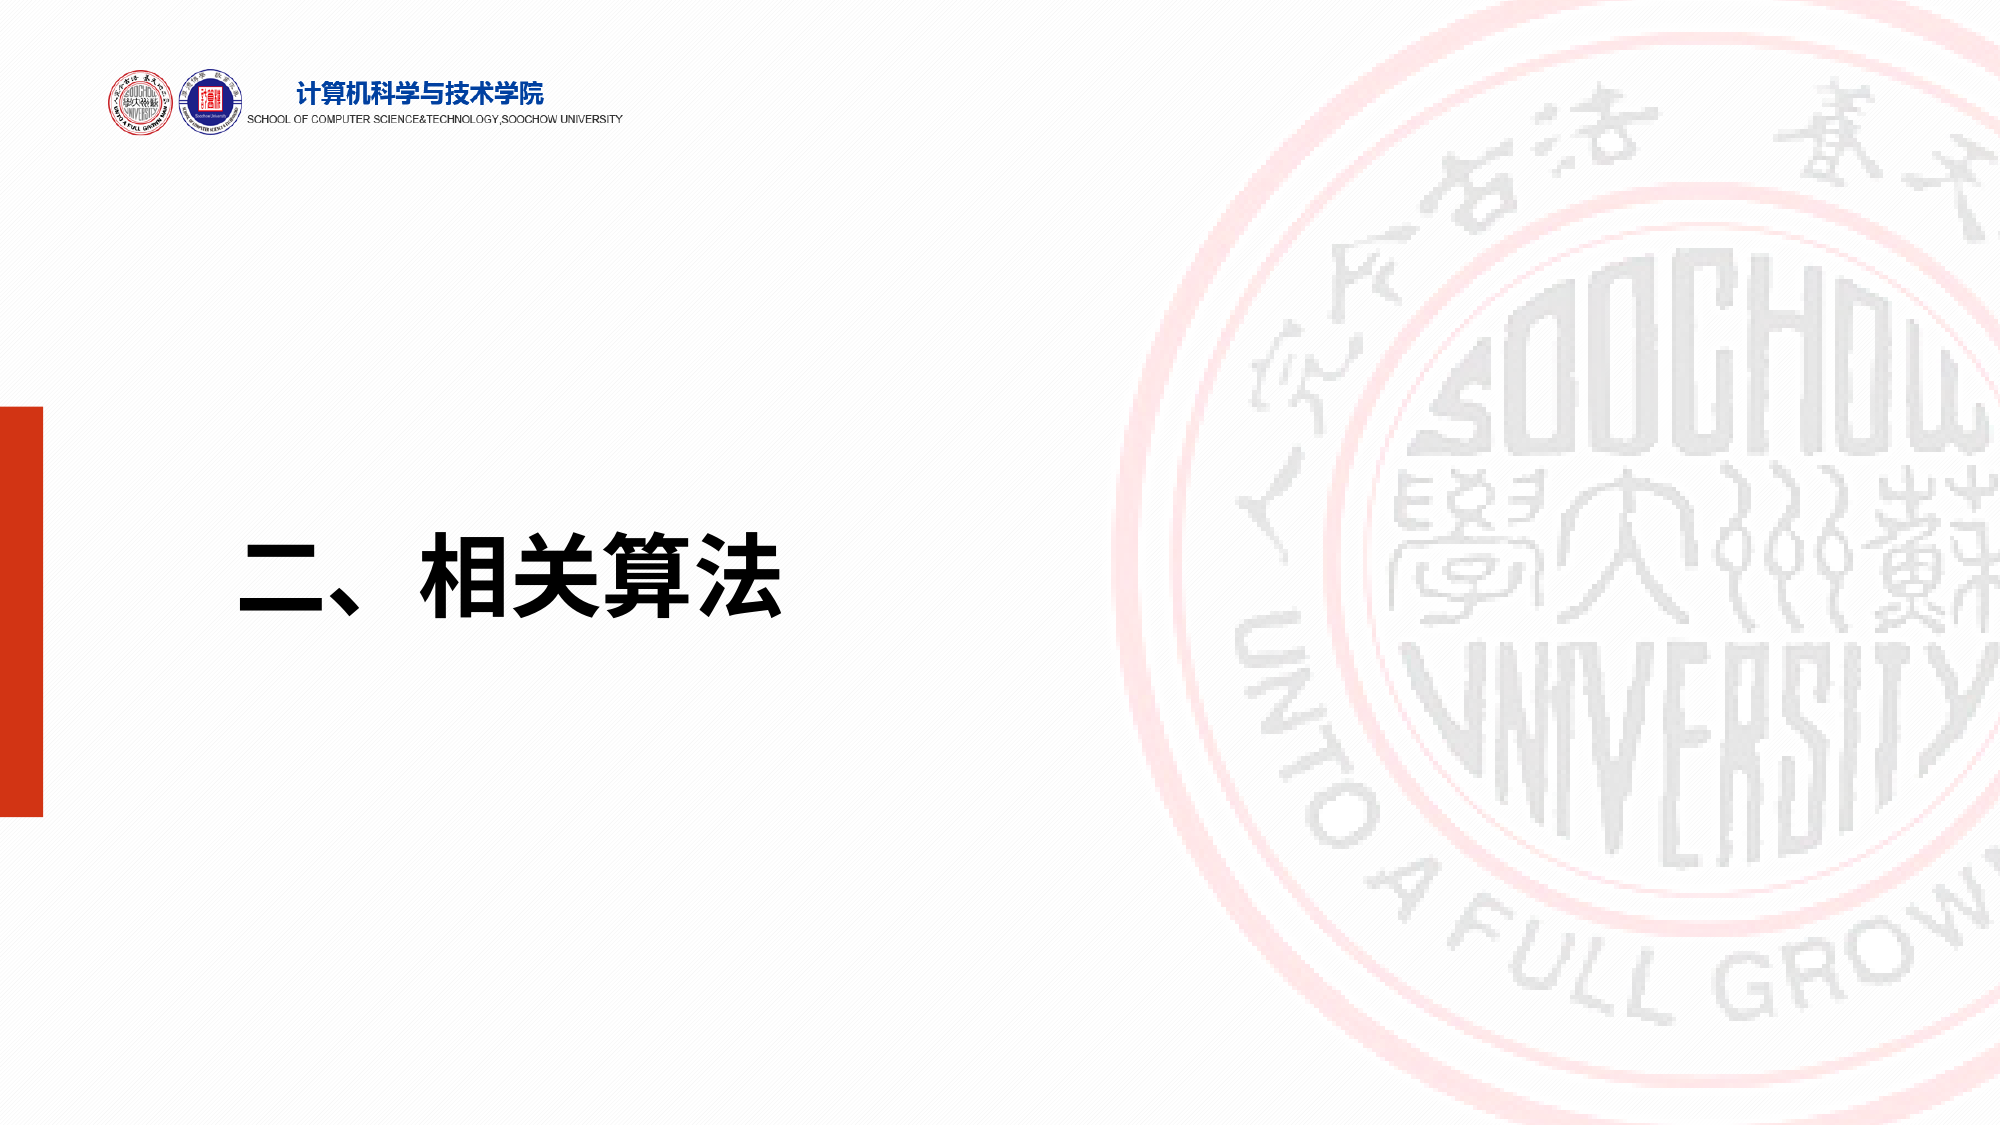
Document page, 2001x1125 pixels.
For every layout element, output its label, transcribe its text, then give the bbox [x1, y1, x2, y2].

text_box 二、相关算法 [220, 511, 1208, 637]
picture [108, 68, 635, 136]
